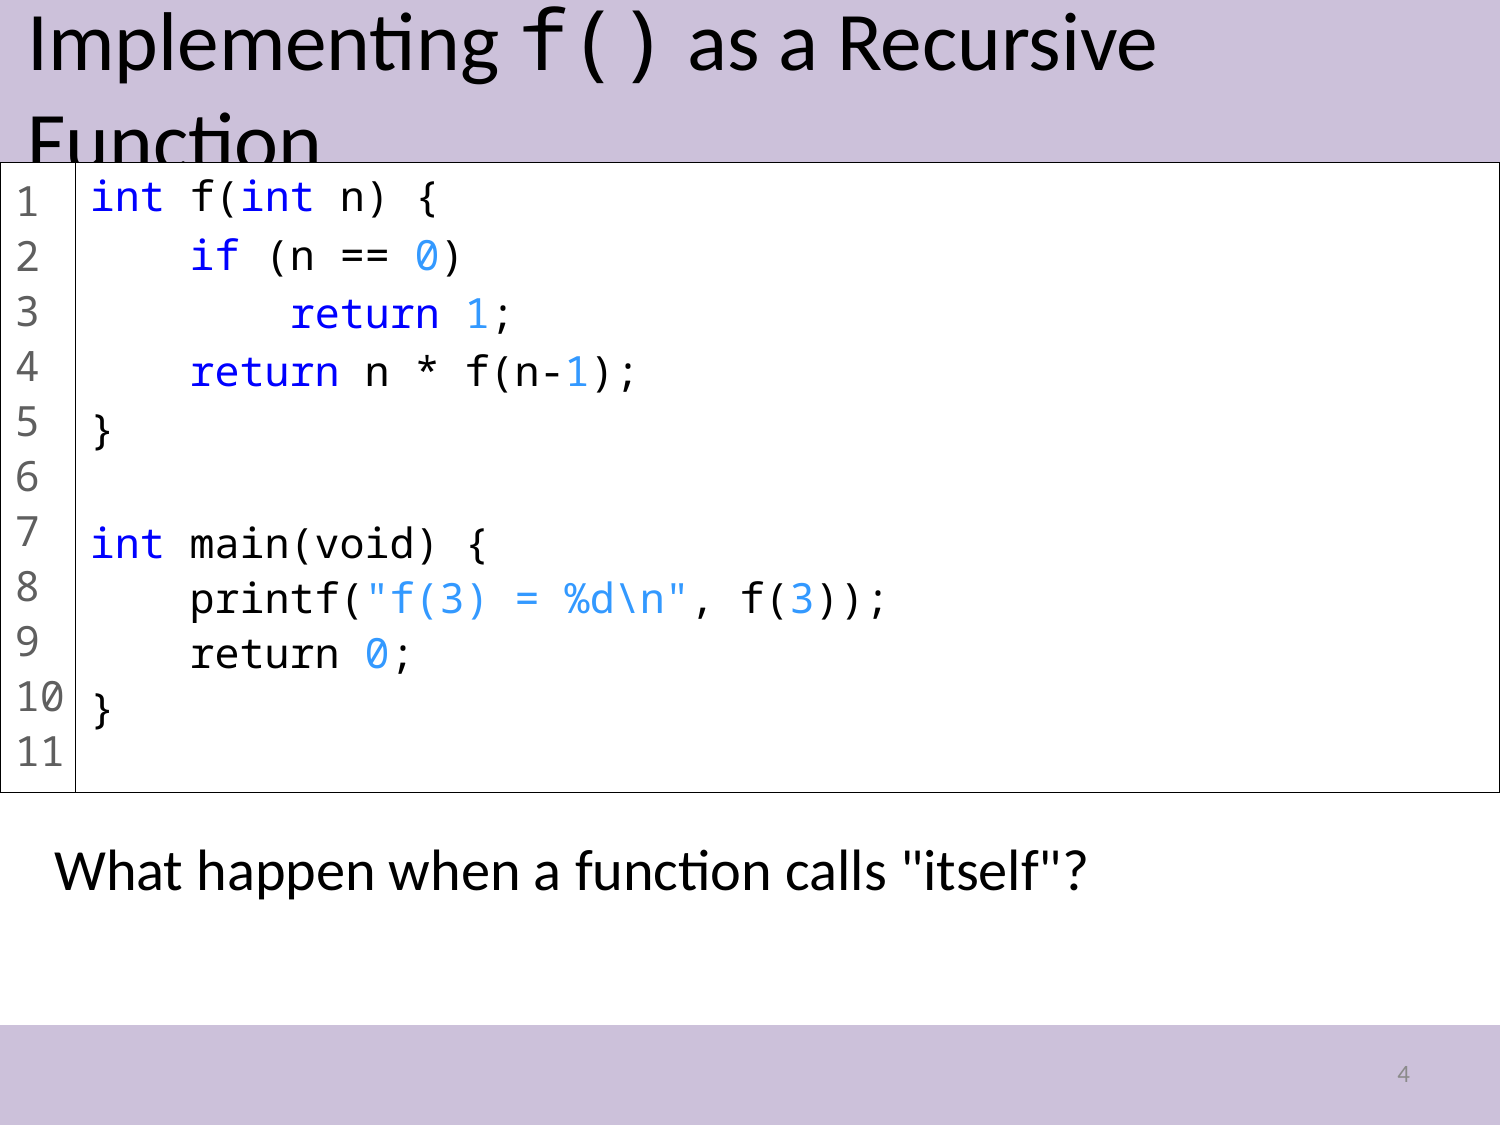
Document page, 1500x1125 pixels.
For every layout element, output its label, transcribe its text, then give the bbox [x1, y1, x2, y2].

text_box What happen when a function calls "itself"? [39, 825, 1105, 910]
title Implementing f() as a Recursive Function [12, 24, 1488, 150]
text_box 1 2 3 4 5 6 7 8 9 10 11 [0, 162, 76, 793]
slide_number 4 [1074, 1042, 1425, 1103]
text_box int f(int n) { if (n == 0) return 1; return n * f(n-1); } int main(void) { printf("f(3) = %d\n", f(3)); return 0; } [76, 162, 1500, 793]
